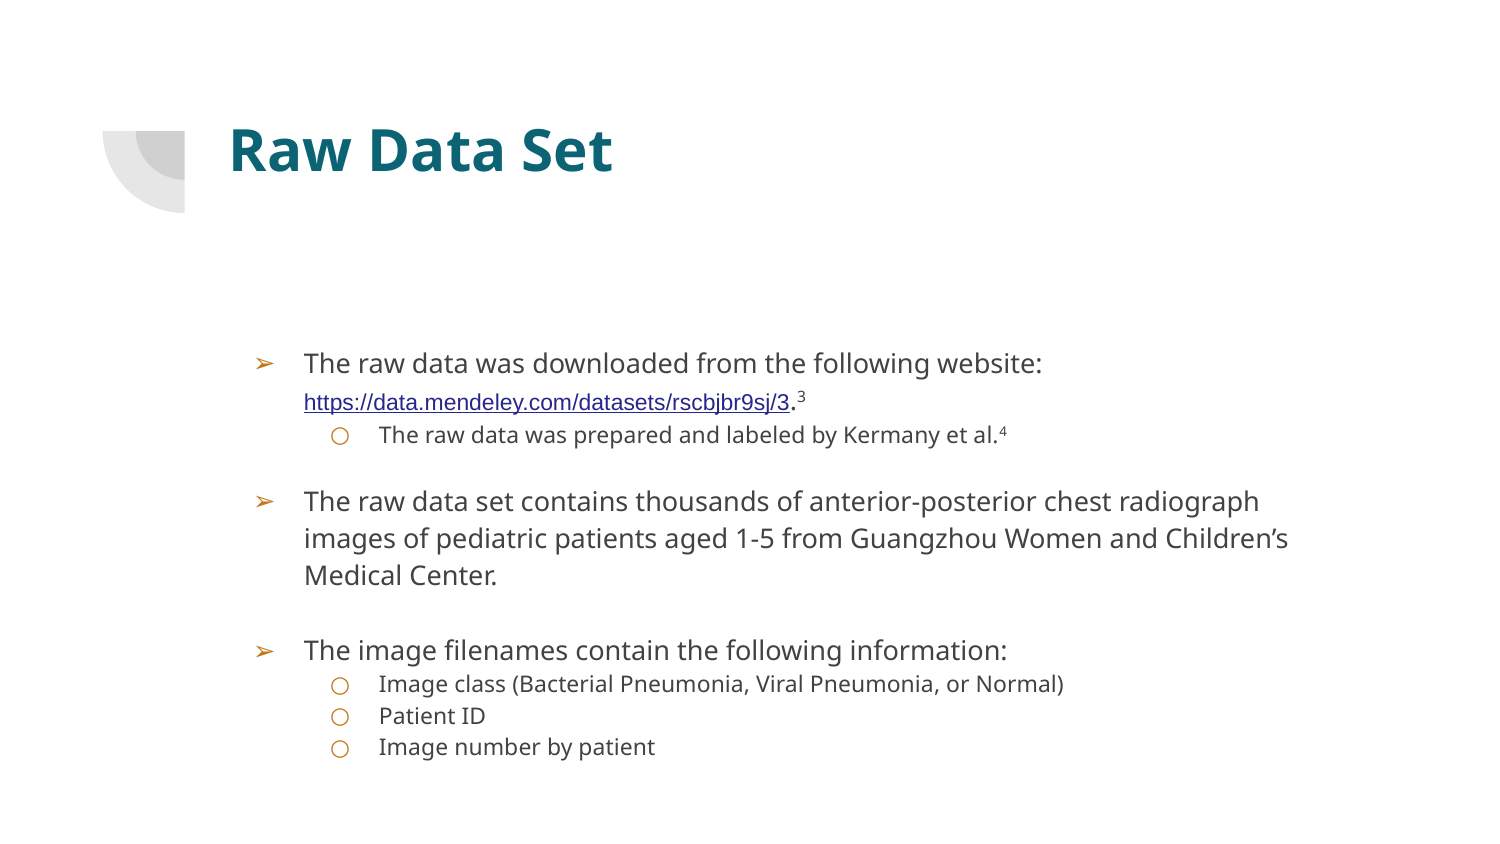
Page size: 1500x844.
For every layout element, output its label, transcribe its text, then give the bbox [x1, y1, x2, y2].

list The raw data was downloaded from the following website: https://data.mendeley.com/datasets/rscbjbr9sj/3.3 The raw data was prepared and labeled by Kermany et al.4 The raw data set contains thousands of anterior-posterior chest radiograph images of pediatric patients aged 1-5 from Guangzhou Women and Children’s Medical Center. The image filenames contain the following information: Image class (Bacterial Pneumonia, Viral Pneumonia, or Normal) Patient ID Image number by patient [213, 326, 1368, 744]
title Raw Data Set [213, 98, 1368, 263]
